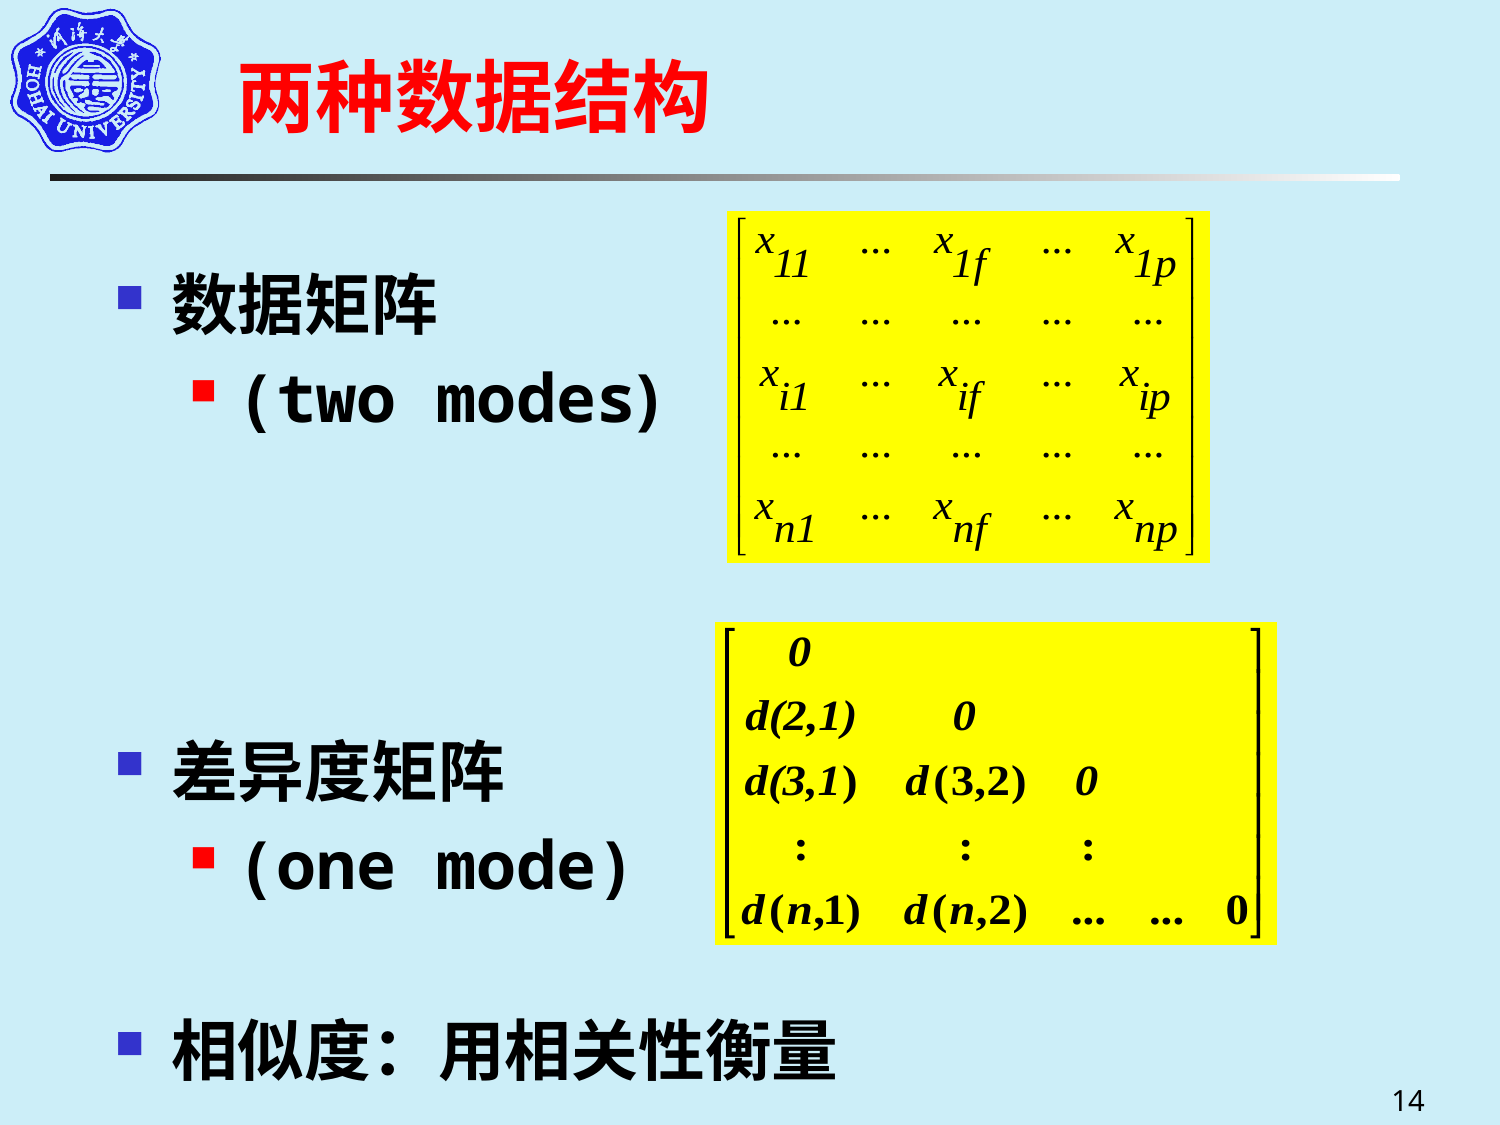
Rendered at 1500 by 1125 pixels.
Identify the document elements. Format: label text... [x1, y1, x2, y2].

title 两种数据结构 [221, 0, 1500, 150]
text_box 数据矩阵 (two modes) 差异度矩阵 (one mode) 相似度：用相关性衡量 [100, 255, 1426, 993]
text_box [714, 621, 1278, 945]
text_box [726, 210, 1211, 563]
picture [0, 0, 172, 161]
